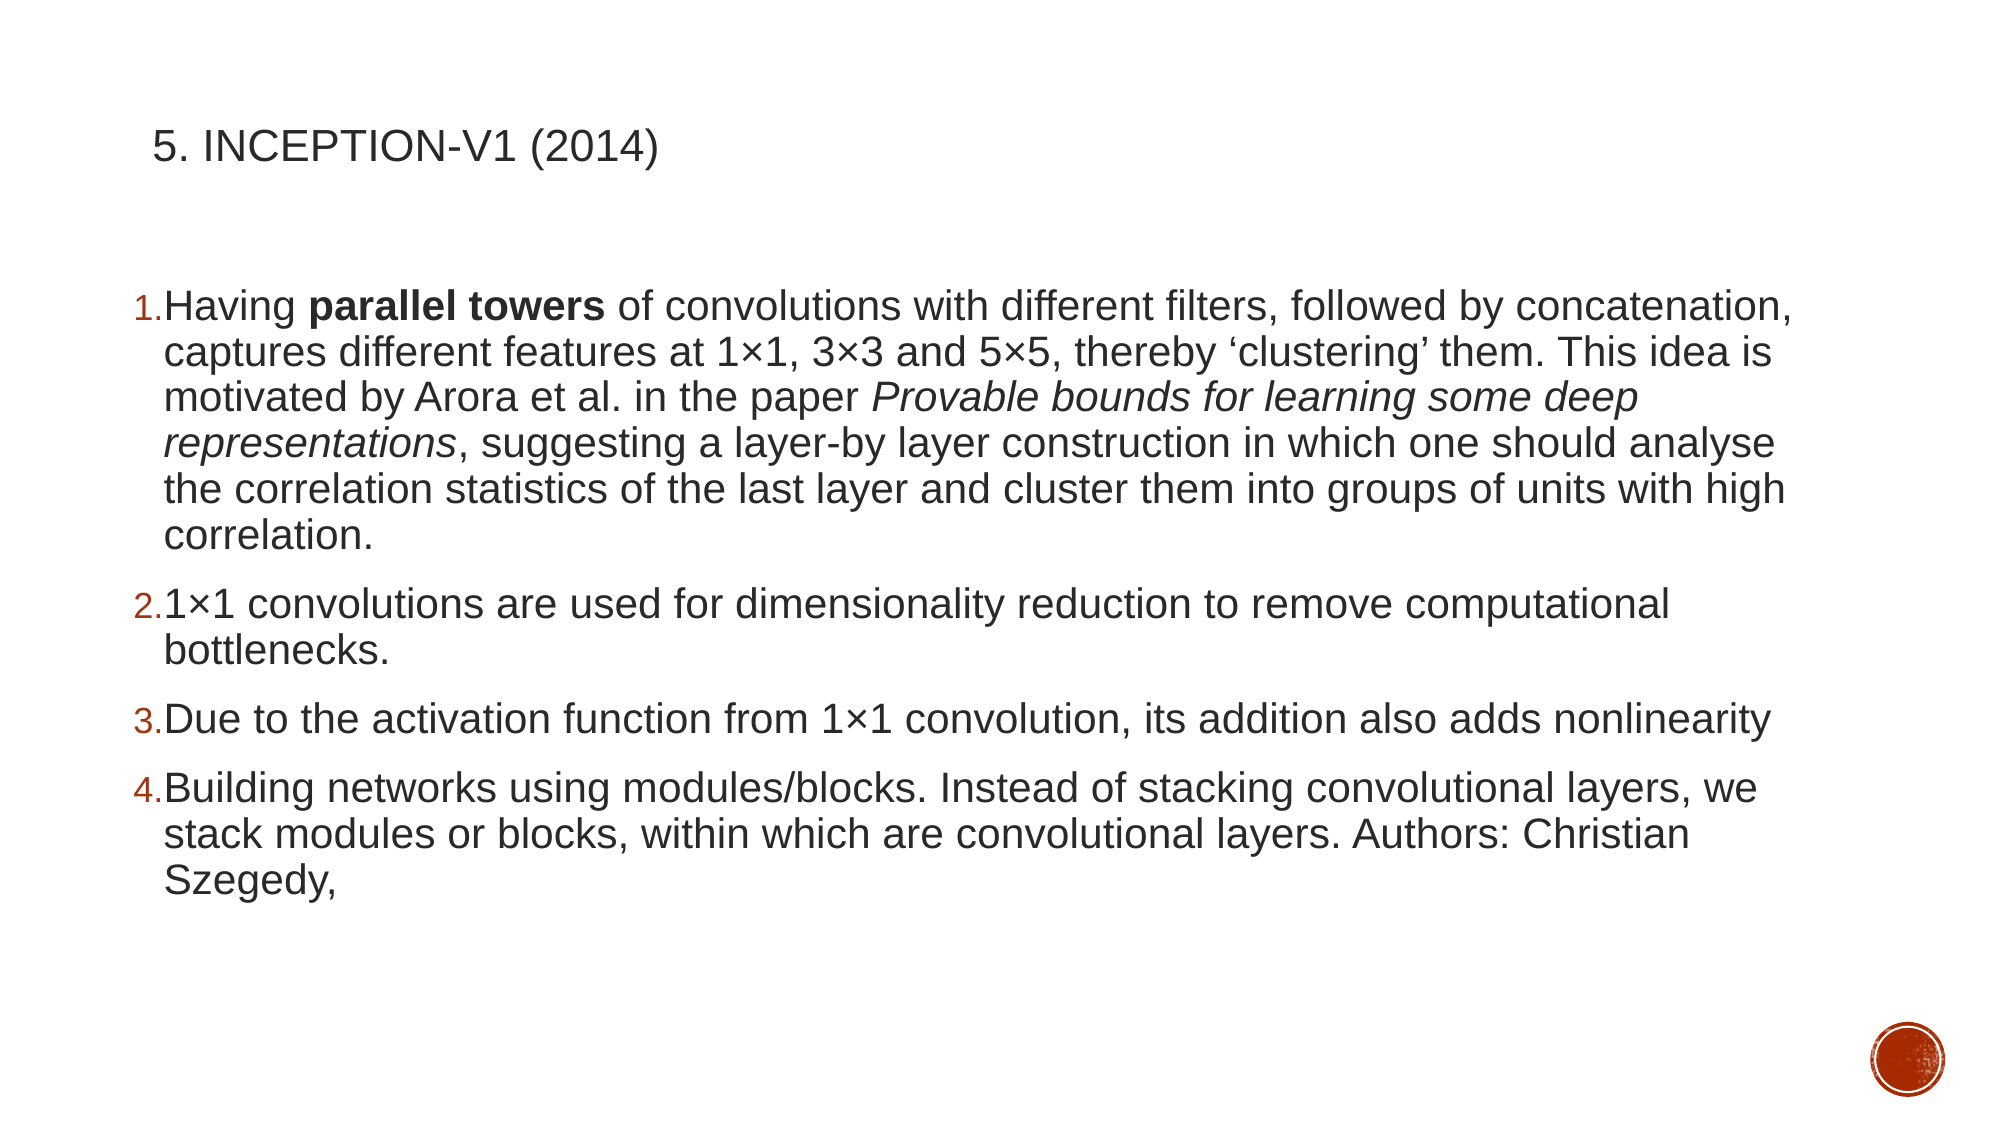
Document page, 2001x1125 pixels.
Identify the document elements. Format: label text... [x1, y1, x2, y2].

list Having parallel towers of convolutions with different filters, followed by concatenation, captures different features at 1×1, 3×3 and 5×5, thereby ‘clustering’ them. This idea is motivated by Arora et al. in the paper Provable bounds for learning some deep representations, suggesting a layer-by layer construction in which one should analyse the correlation statistics of the last layer and cluster them into groups of units with high correlation. 1×1 convolutions are used for dimensionality reduction to remove computational bottlenecks. Due to the activation function from 1×1 convolution, its addition also adds nonlinearity Building networks using modules/blocks. Instead of stacking convolutional layers, we stack modules or blocks, within which are convolutional layers. Authors: Christian Szegedy, [118, 275, 1844, 915]
title 5. Inception-v1 (2014) [137, 114, 1863, 300]
